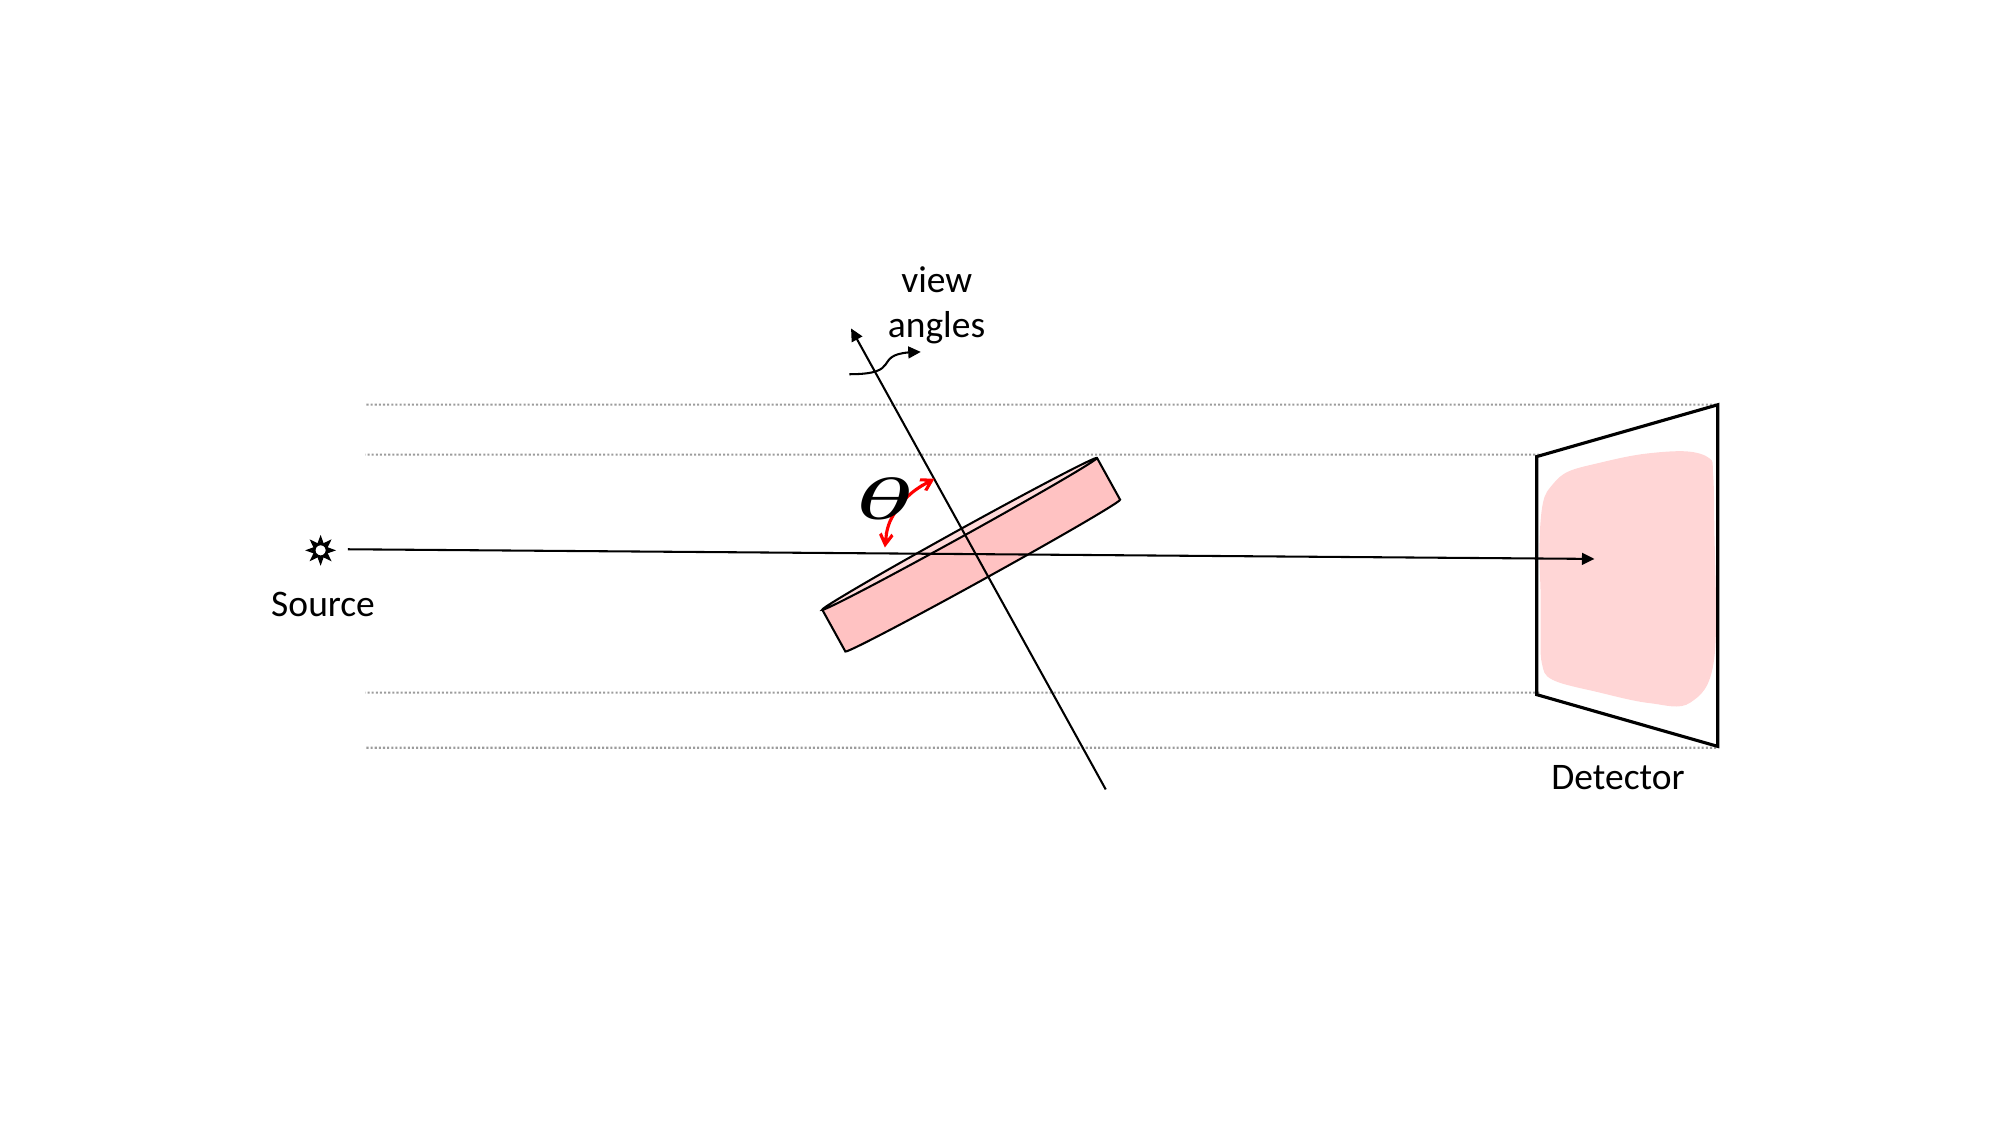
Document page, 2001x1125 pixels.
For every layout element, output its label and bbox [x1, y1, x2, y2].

text_box [256, 247, 1729, 825]
